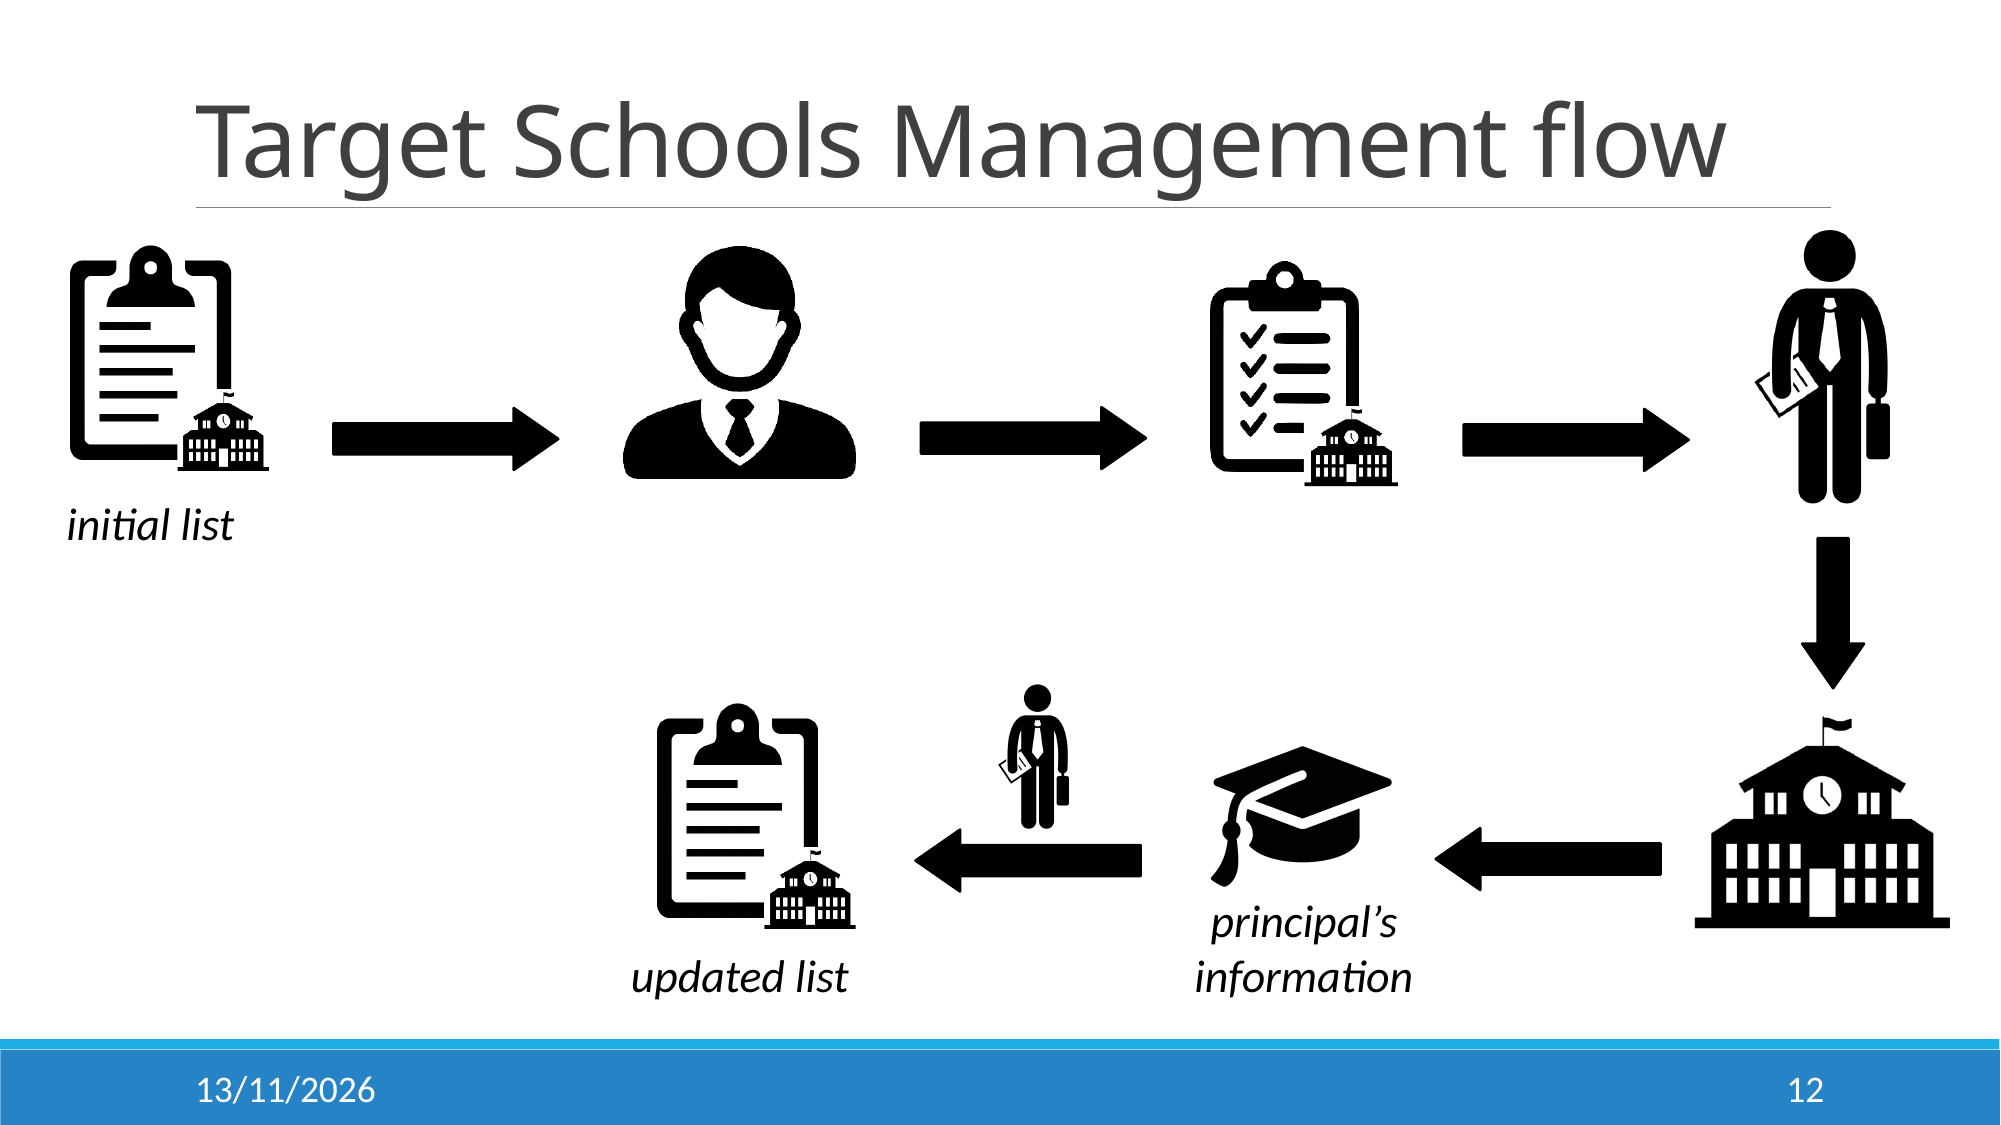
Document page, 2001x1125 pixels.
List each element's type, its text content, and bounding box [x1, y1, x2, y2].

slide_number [180, 1057, 586, 1118]
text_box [49, 228, 1951, 1011]
title Target Schools Management flow [180, 47, 1830, 206]
slide_number 12 [1624, 1057, 1840, 1118]
